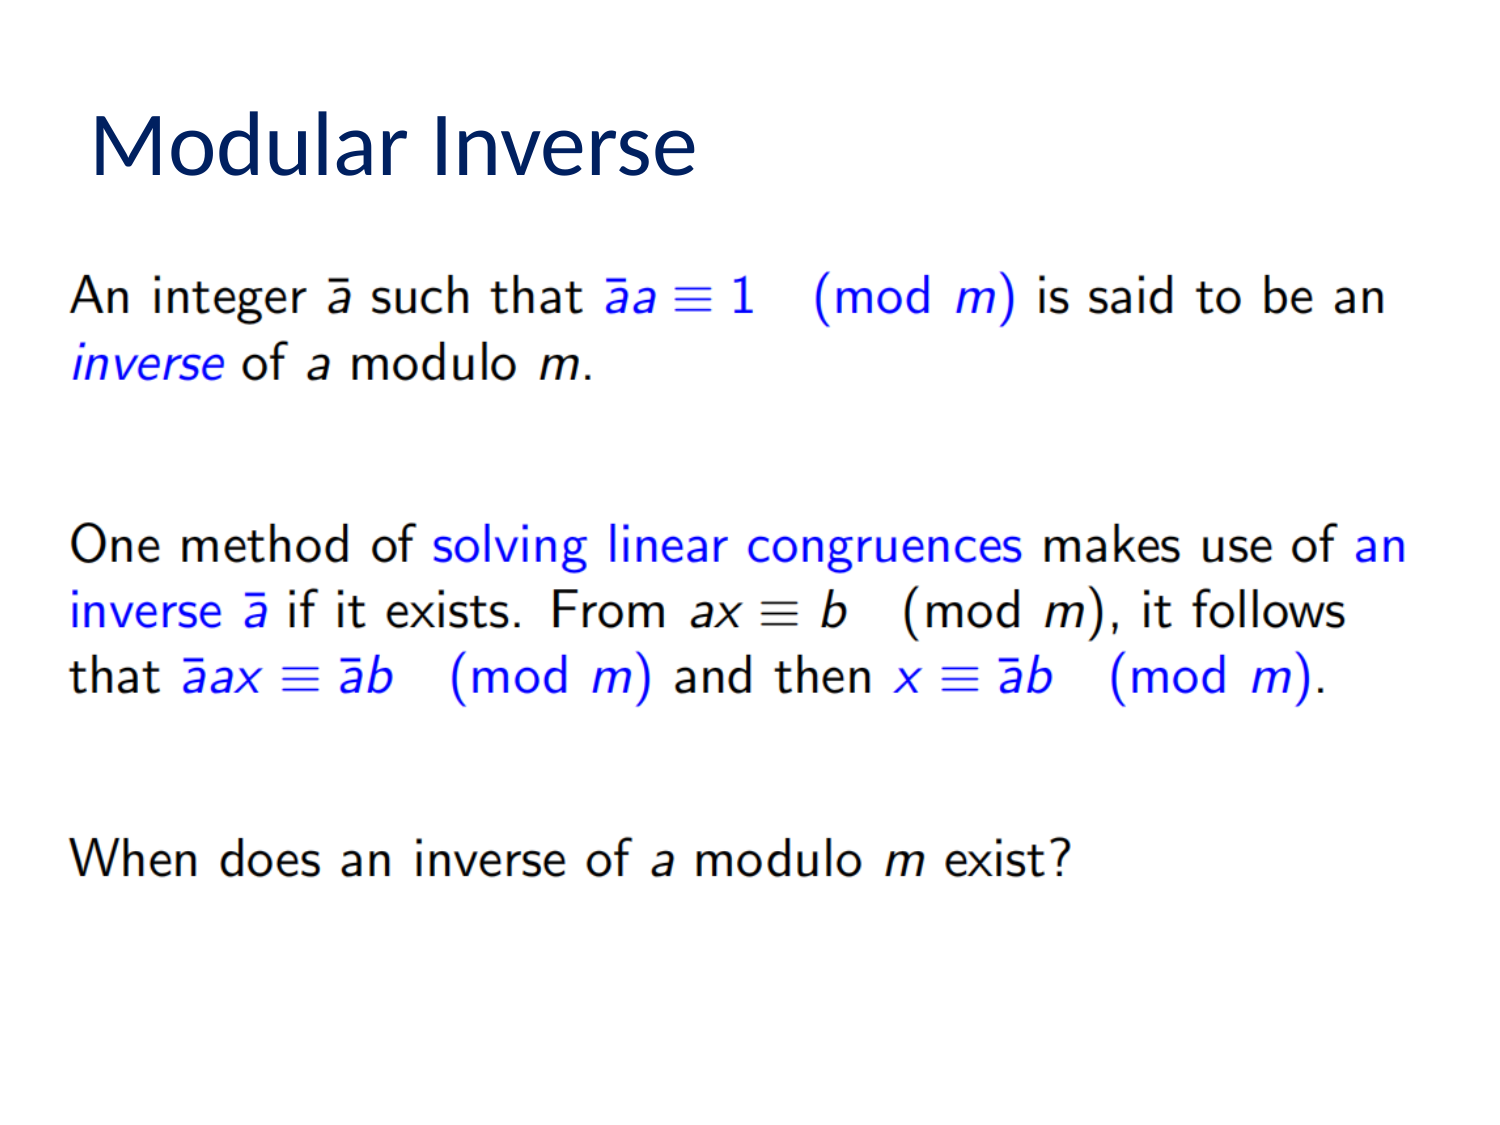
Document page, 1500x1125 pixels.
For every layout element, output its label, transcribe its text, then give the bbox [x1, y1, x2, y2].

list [61, 244, 1440, 960]
title Modular Inverse [74, 44, 1426, 233]
